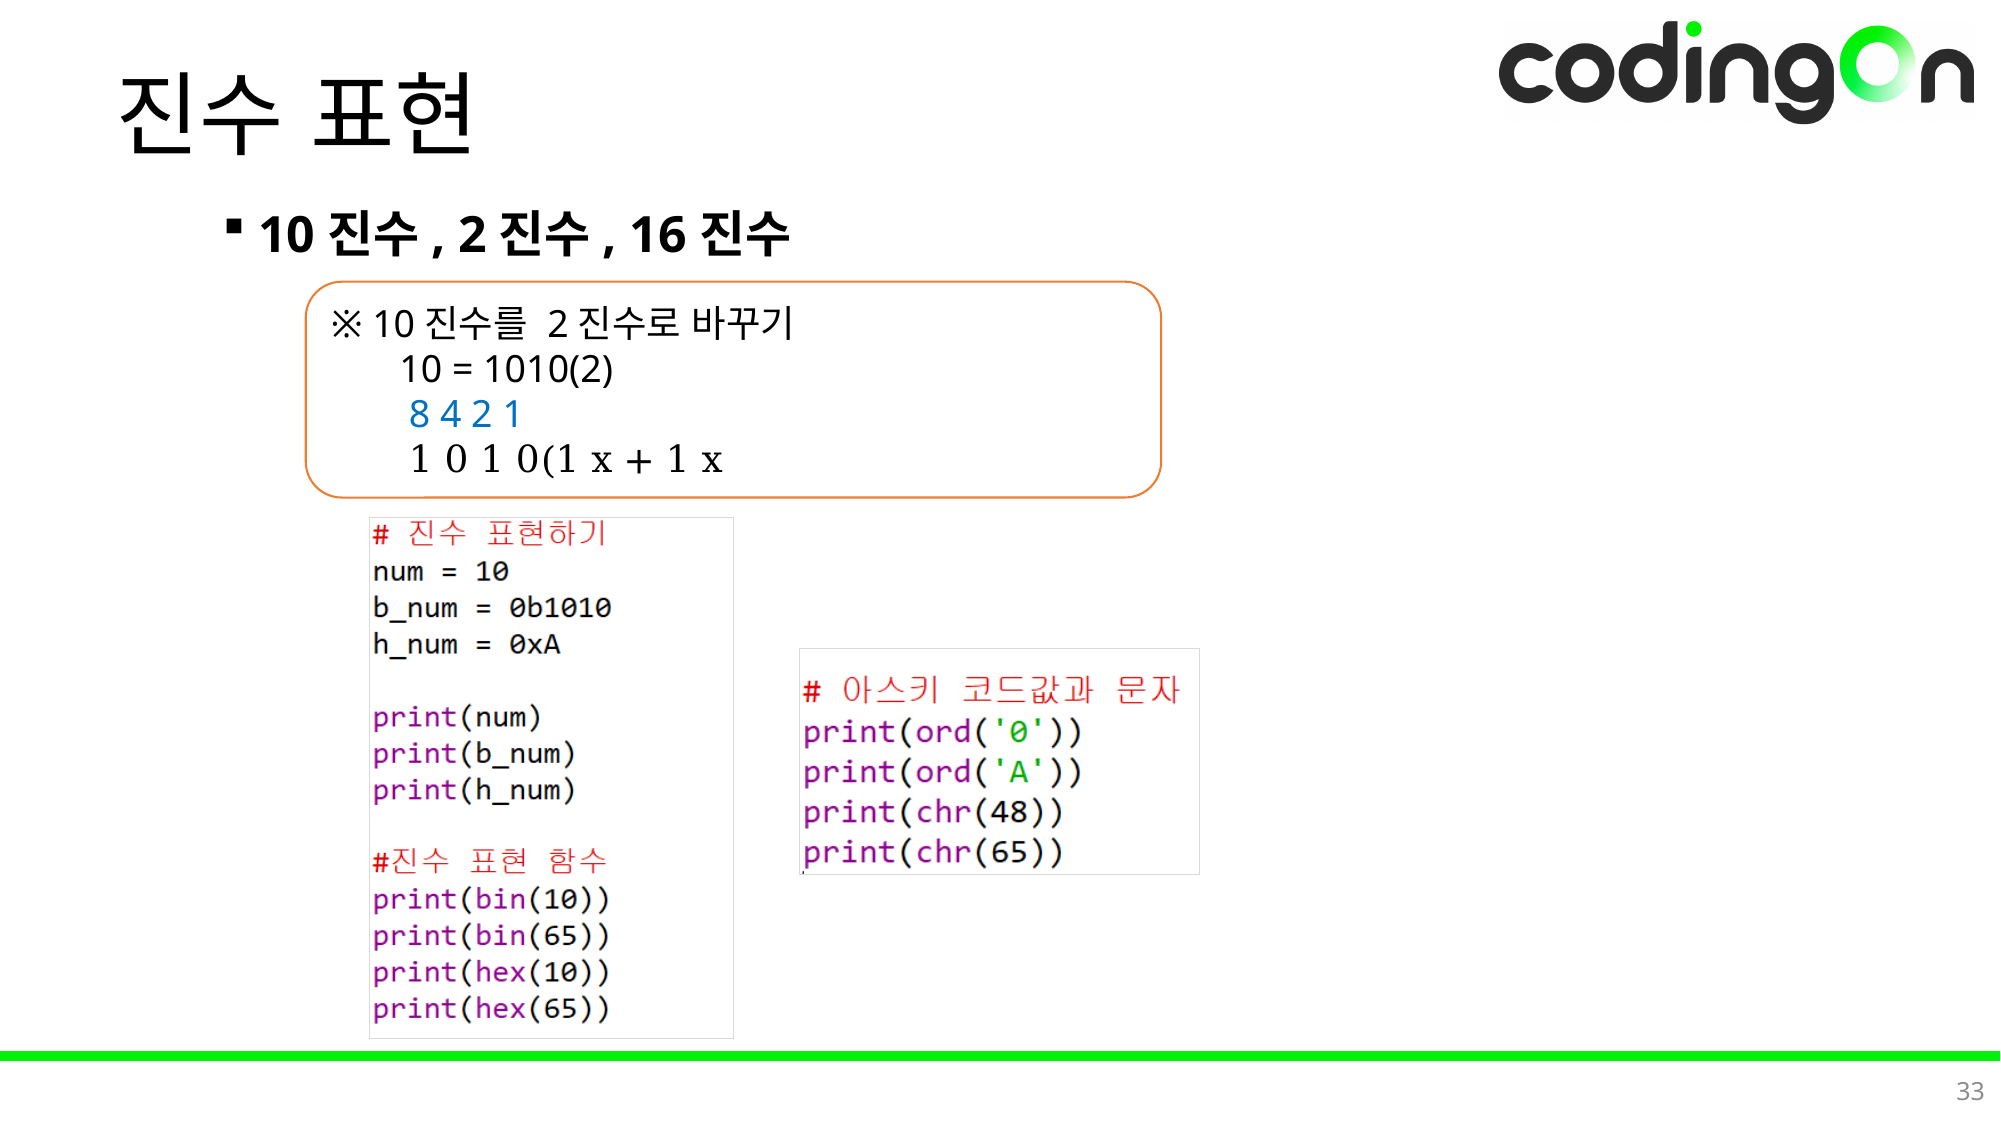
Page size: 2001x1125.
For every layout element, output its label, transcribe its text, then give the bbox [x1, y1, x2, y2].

picture [369, 517, 734, 1039]
picture [799, 648, 1200, 875]
slide_number 33 [1550, 1062, 2000, 1123]
picture [1778, 20, 1974, 125]
title 진수 표현 [52, 10, 1778, 229]
text_box 10진수, 2진수, 16진수 [207, 195, 940, 270]
